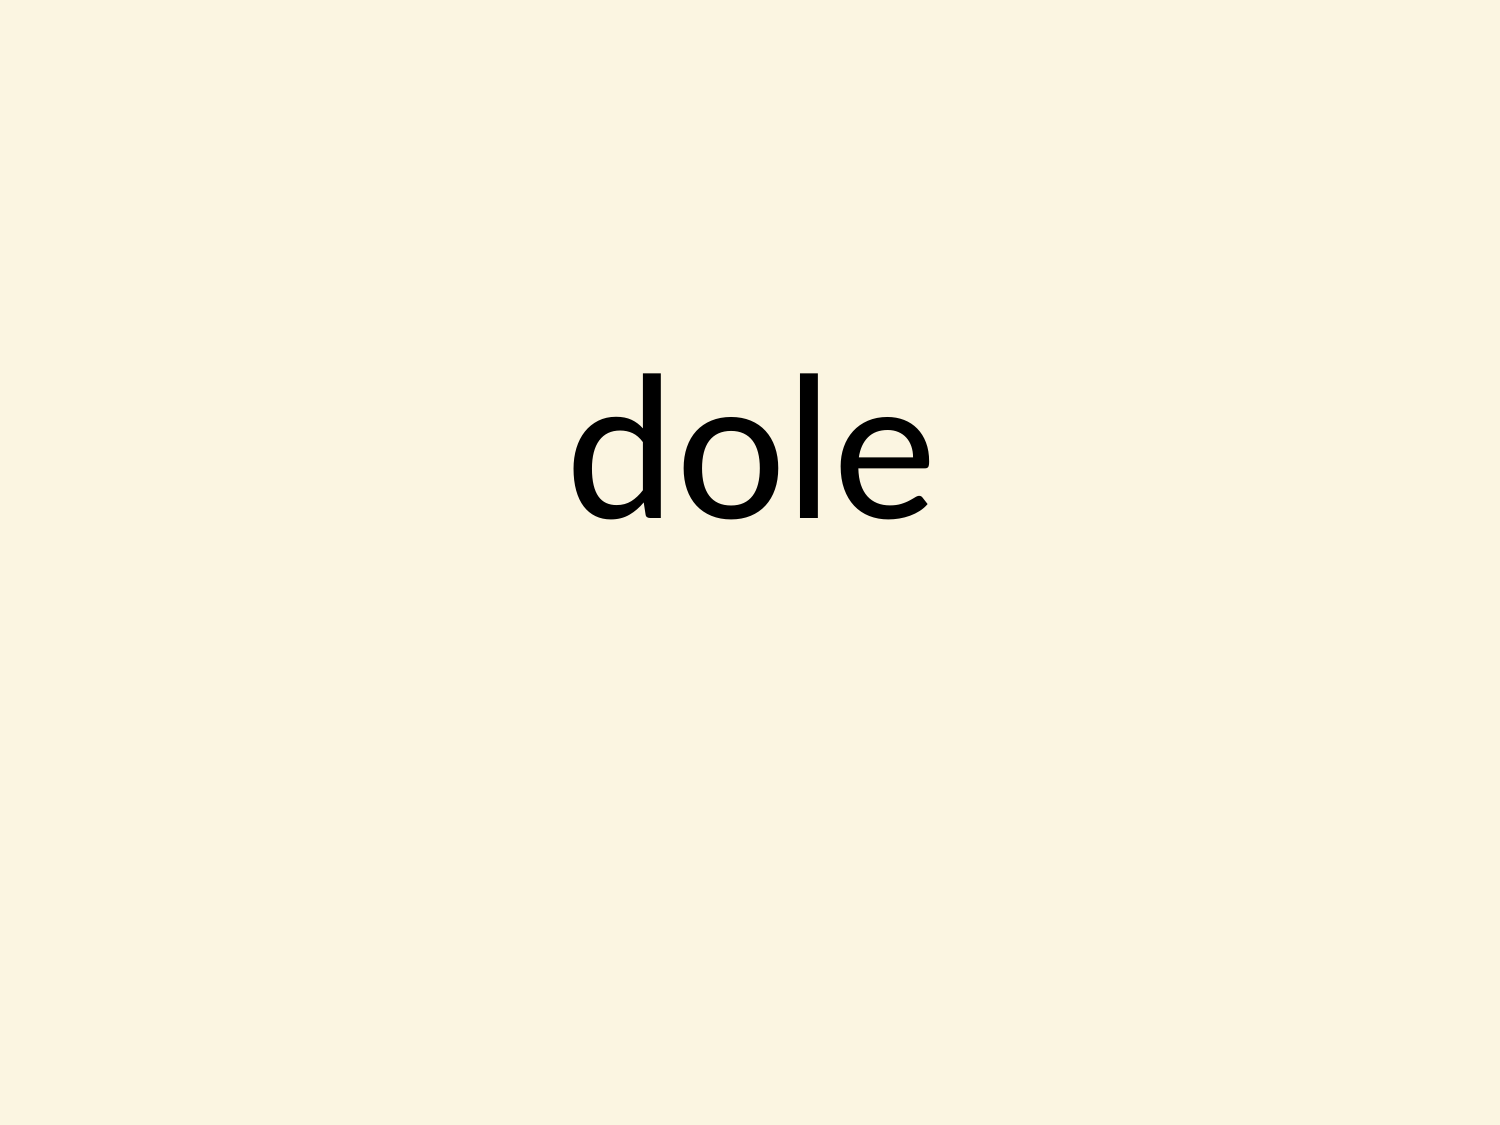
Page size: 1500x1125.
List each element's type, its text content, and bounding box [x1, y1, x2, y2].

list dole [76, 302, 1428, 669]
